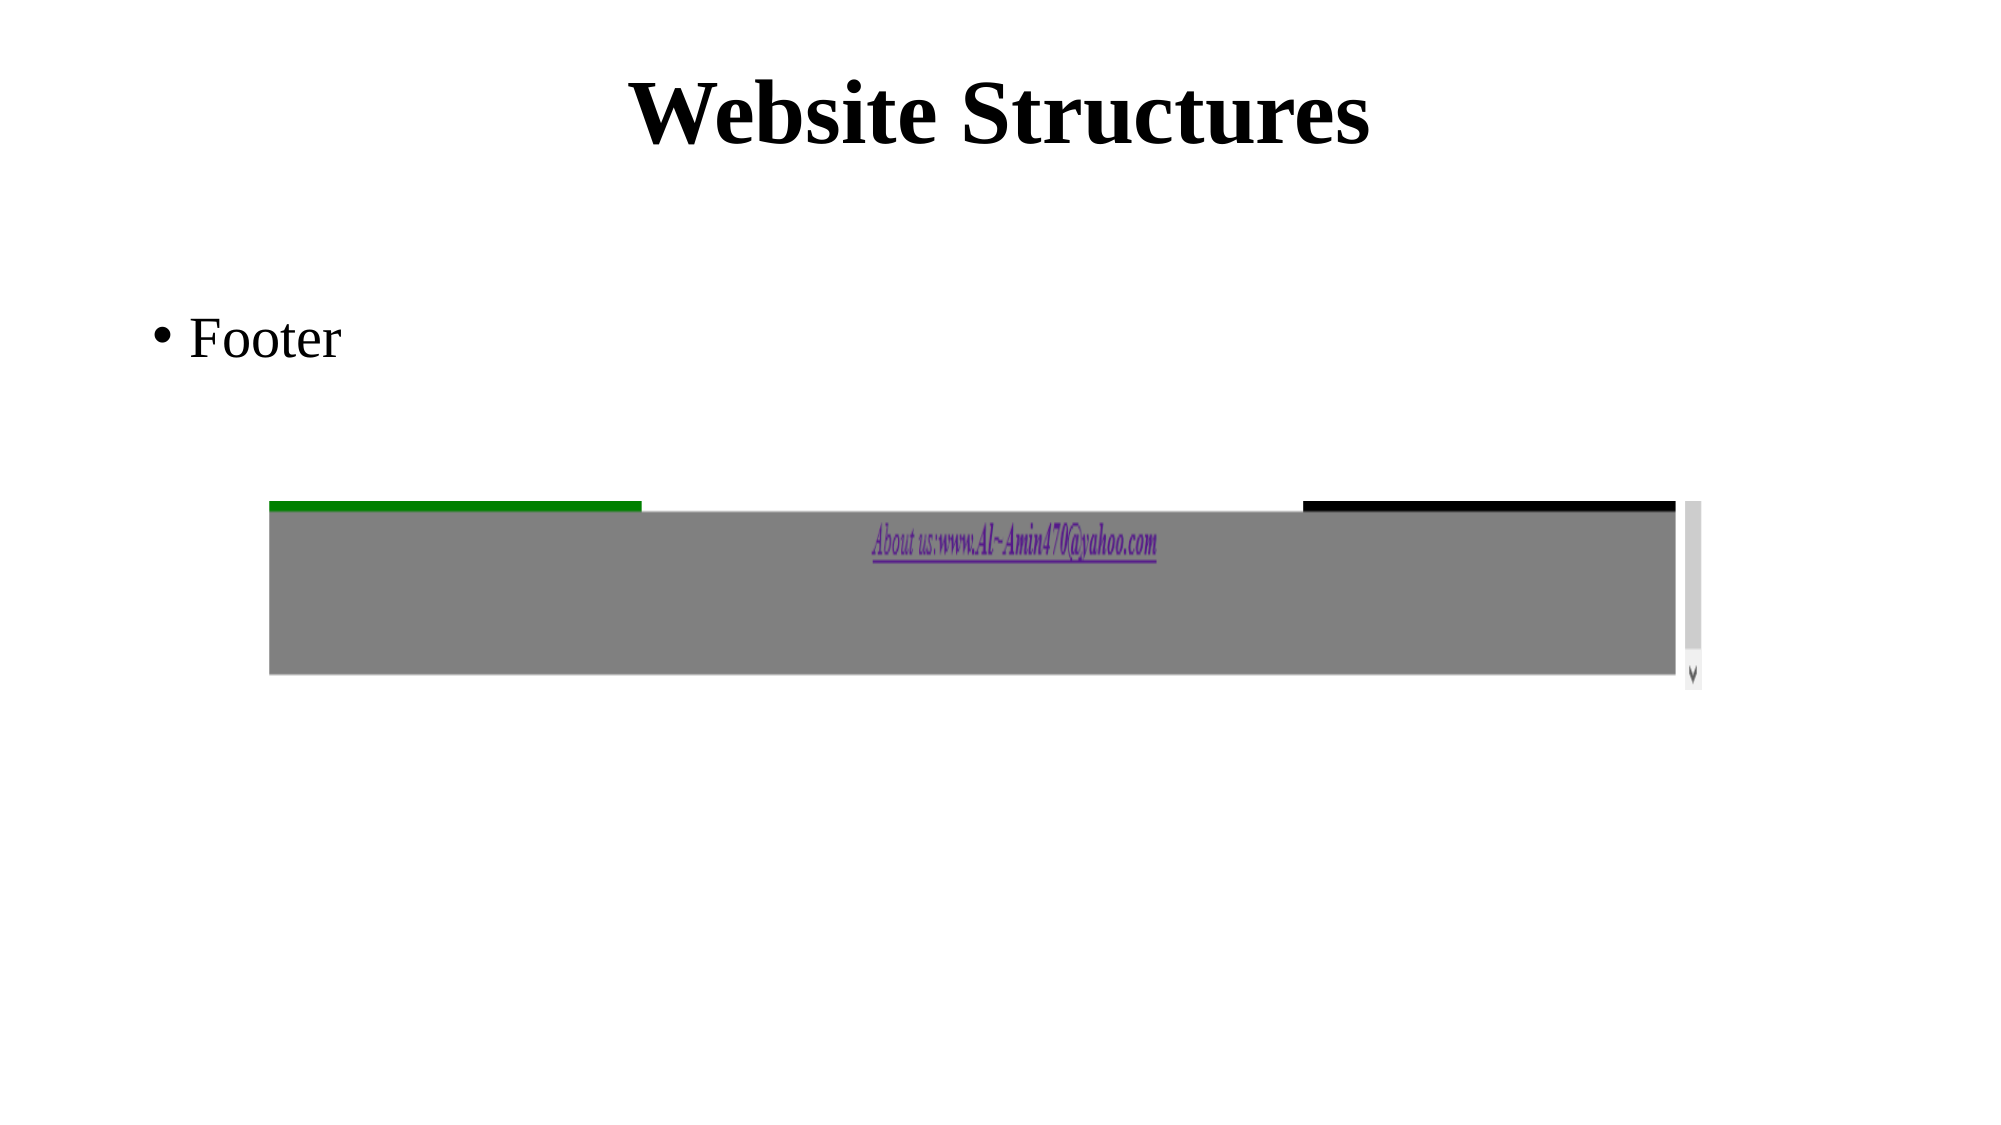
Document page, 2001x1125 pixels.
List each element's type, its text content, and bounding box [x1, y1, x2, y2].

list Footer [137, 299, 1863, 1014]
picture [264, 501, 1702, 690]
title Website Structures [137, 59, 1863, 278]
